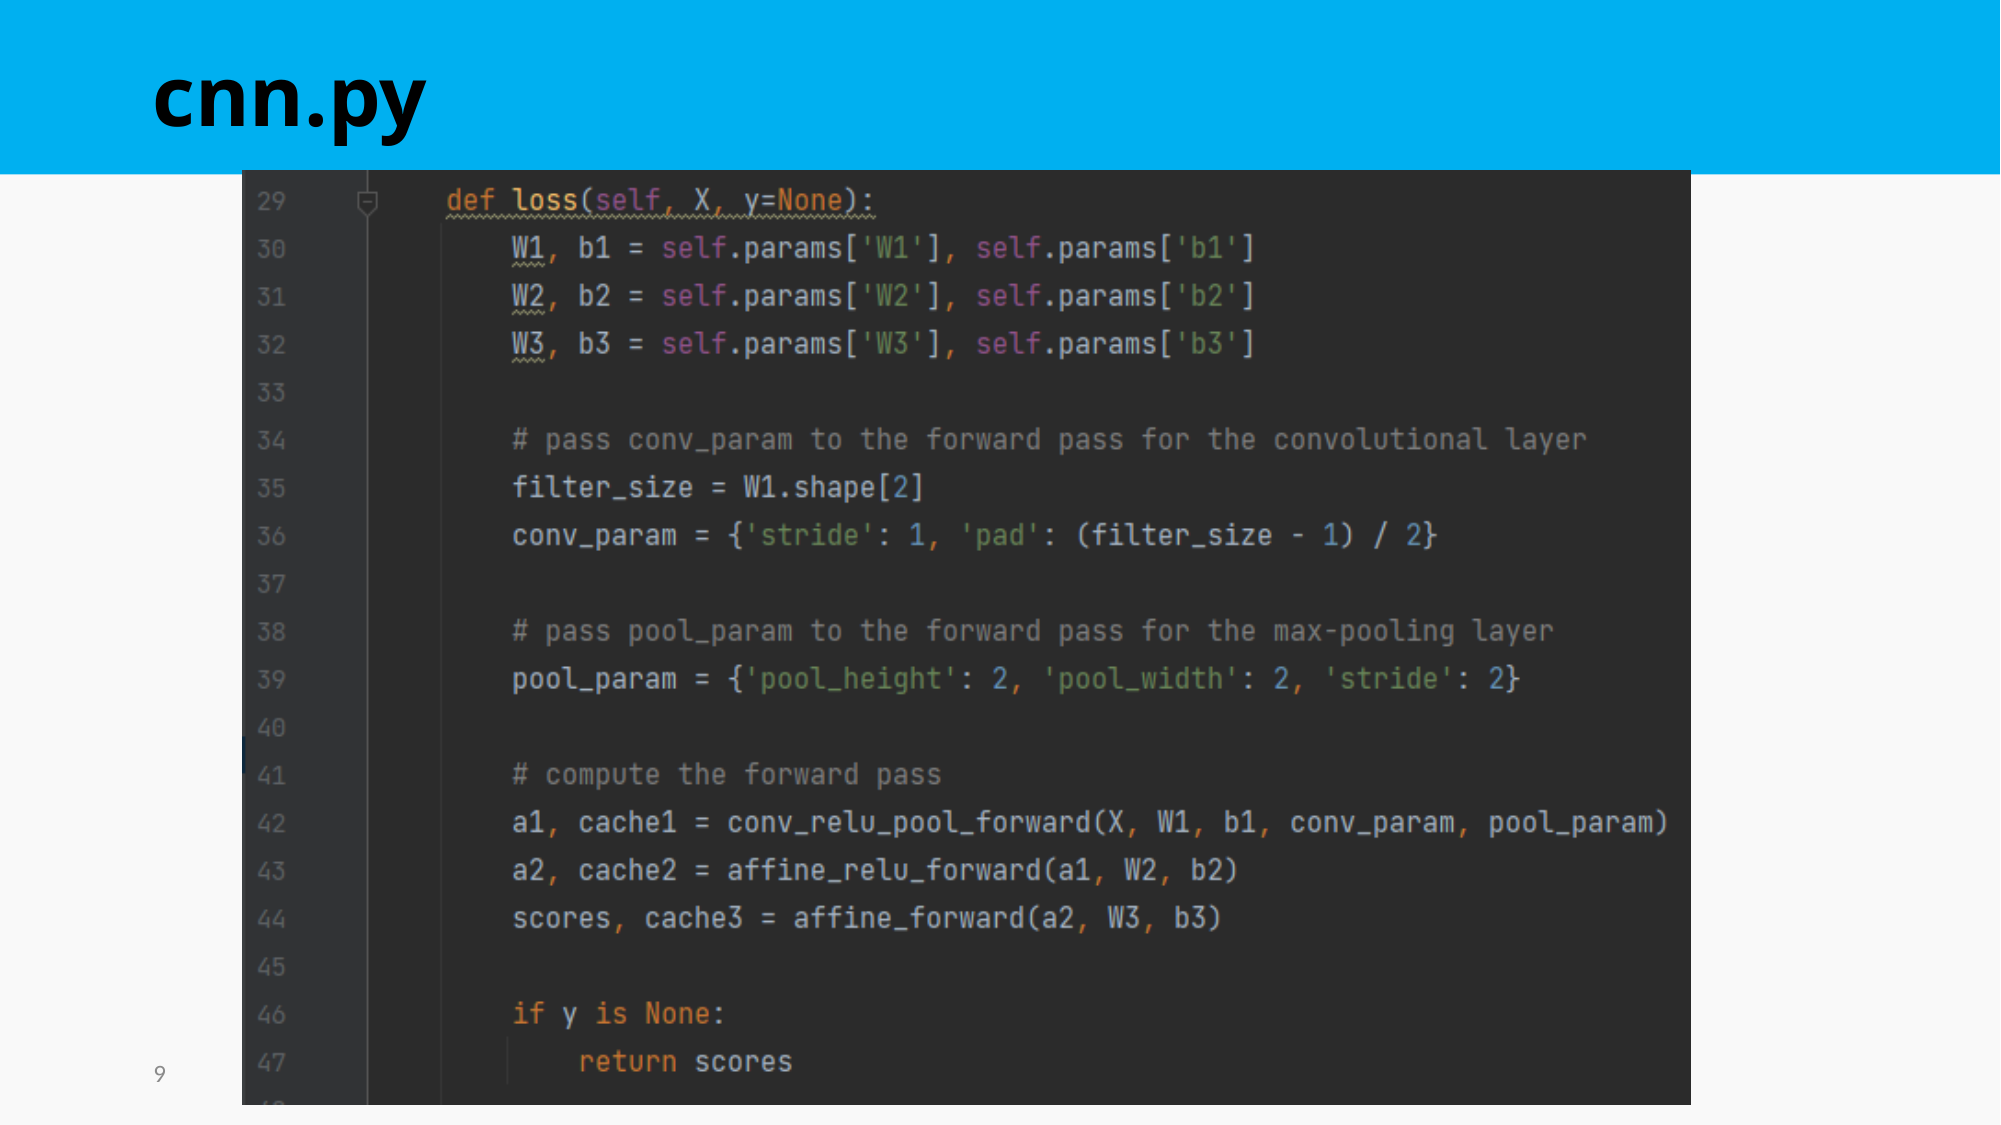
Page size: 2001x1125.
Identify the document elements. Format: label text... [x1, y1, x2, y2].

picture [242, 171, 1691, 1105]
title cnn.py [137, 27, 1863, 172]
